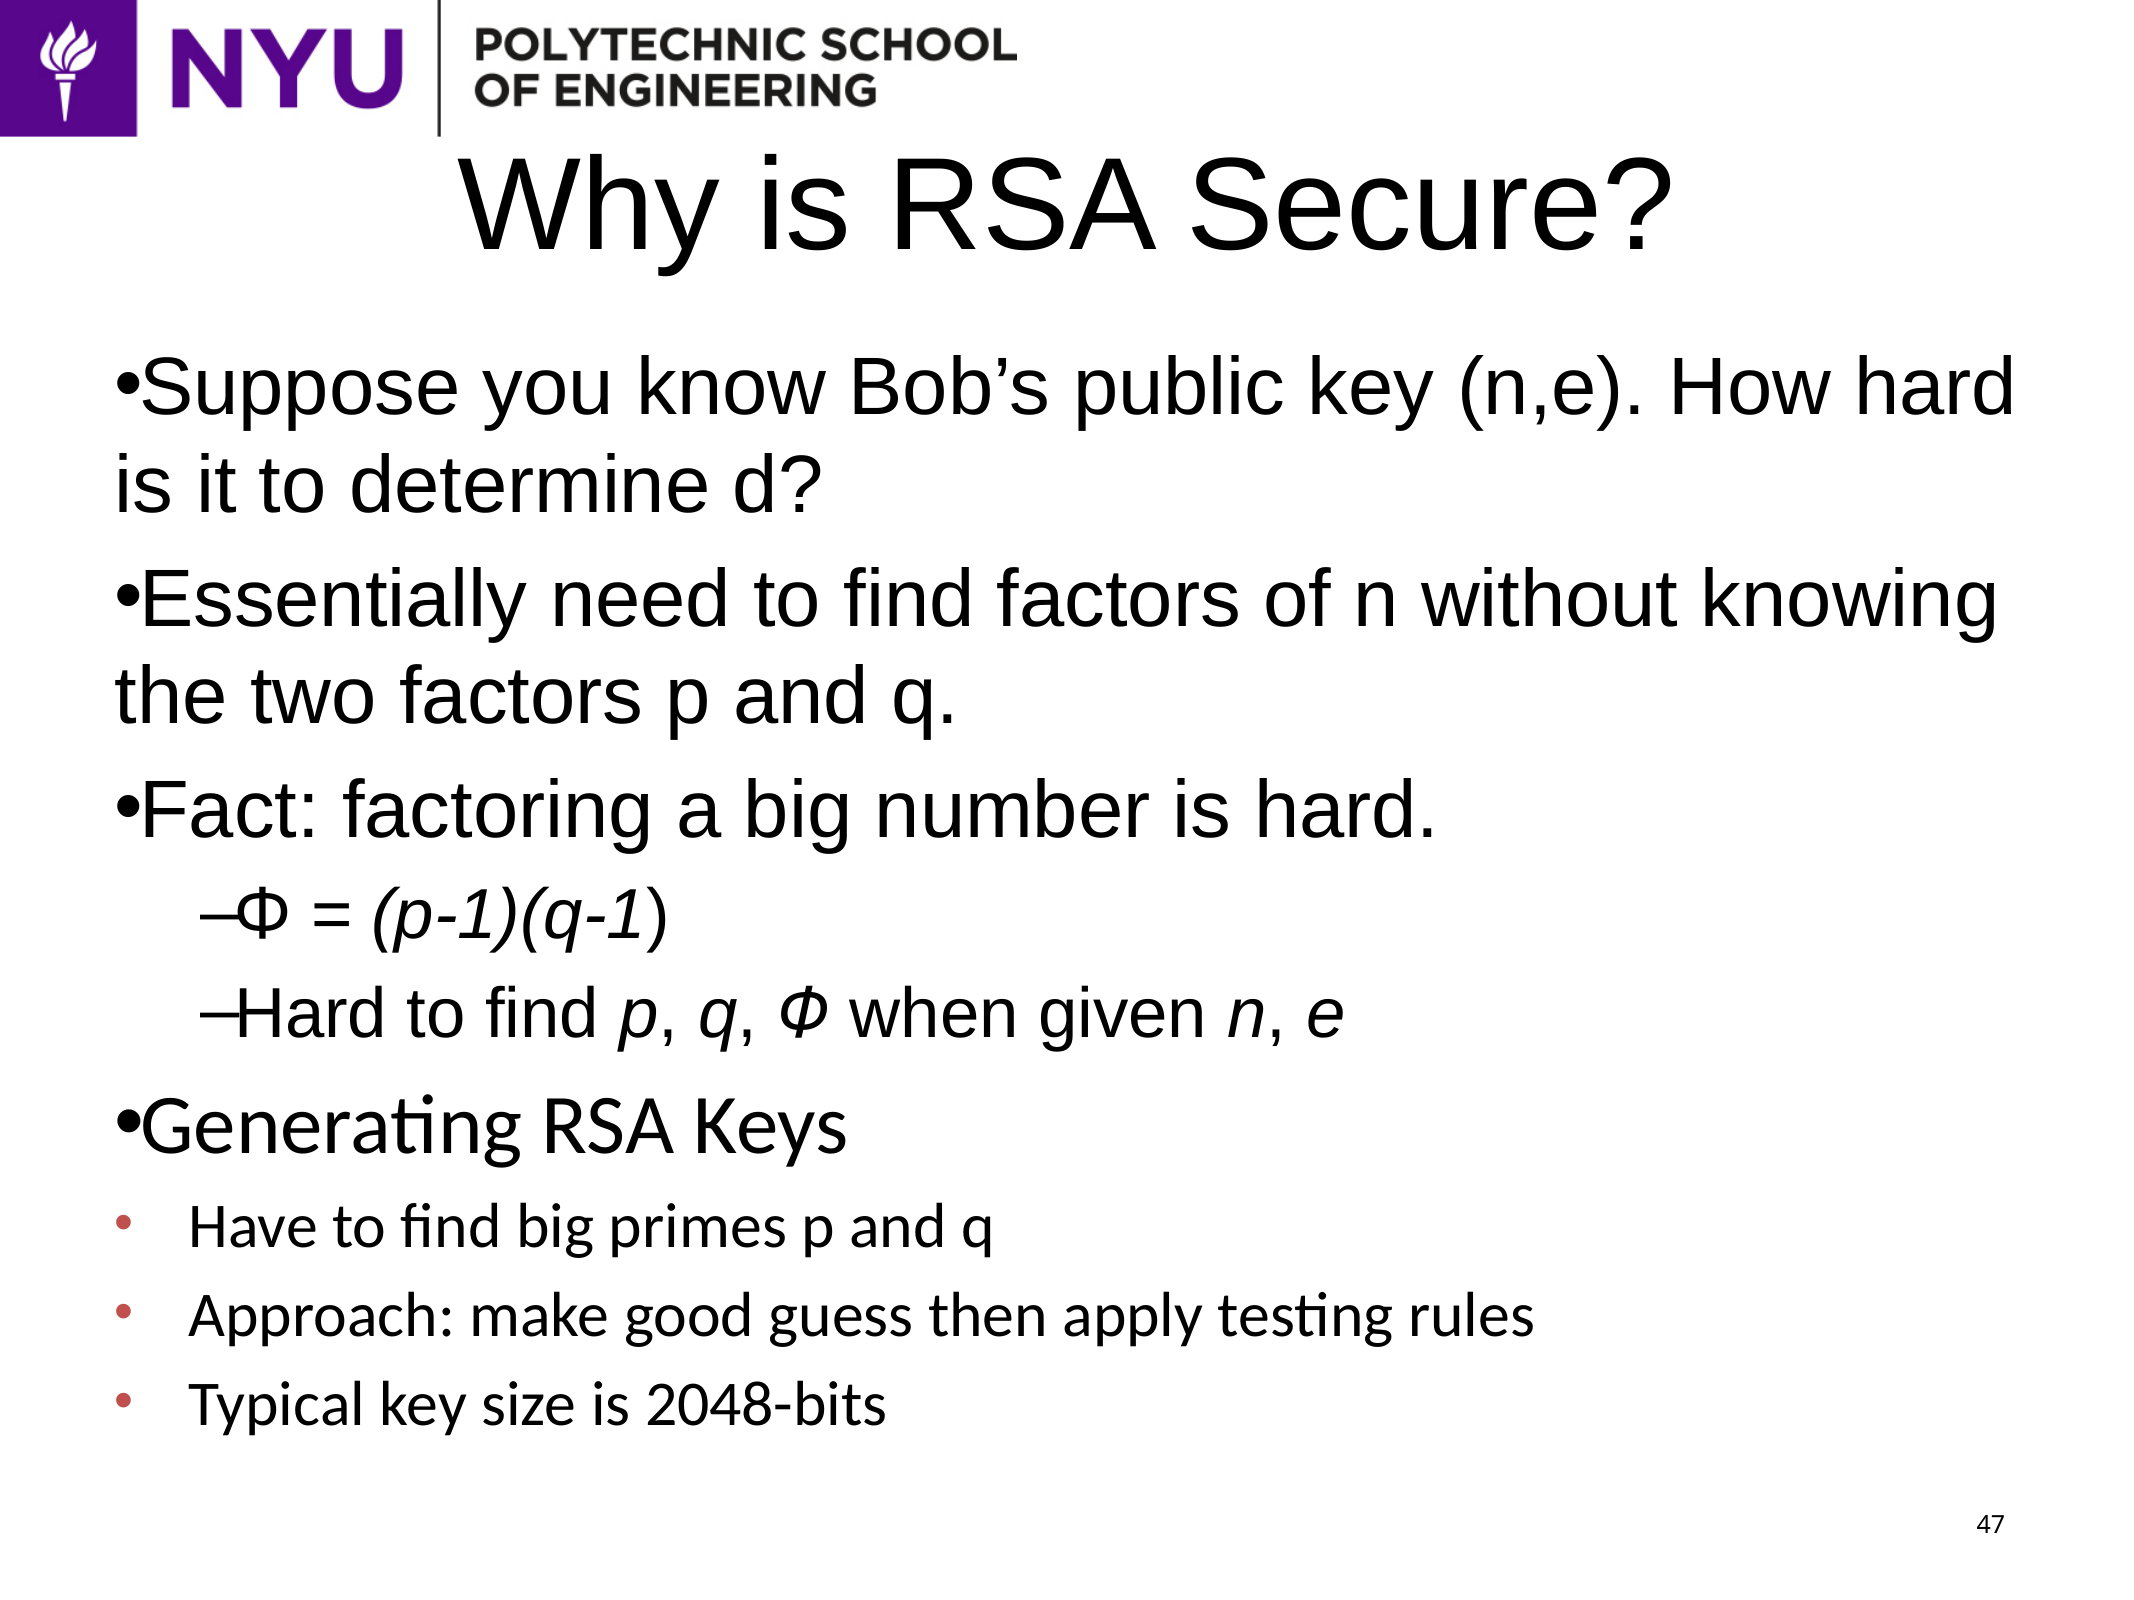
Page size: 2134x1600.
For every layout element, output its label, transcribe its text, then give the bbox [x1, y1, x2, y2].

picture [0, 0, 1017, 138]
slide_number 47 [1528, 1483, 2027, 1569]
list Suppose you know Bob’s public key (n,e). How hard is it to determine d? Essentially need to find factors of n without knowing the two factors p and q. Fact: factoring a big number is hard. Φ = (p-1)(q-1) Hard to find p, q, Φ when given n, e Generating RSA Keys Have to find big primes p and q Approach: make good guess then apply testing rules Typical key size is 2048-bits [93, 322, 2084, 1451]
title Why is RSA Secure? [106, 63, 2027, 322]
